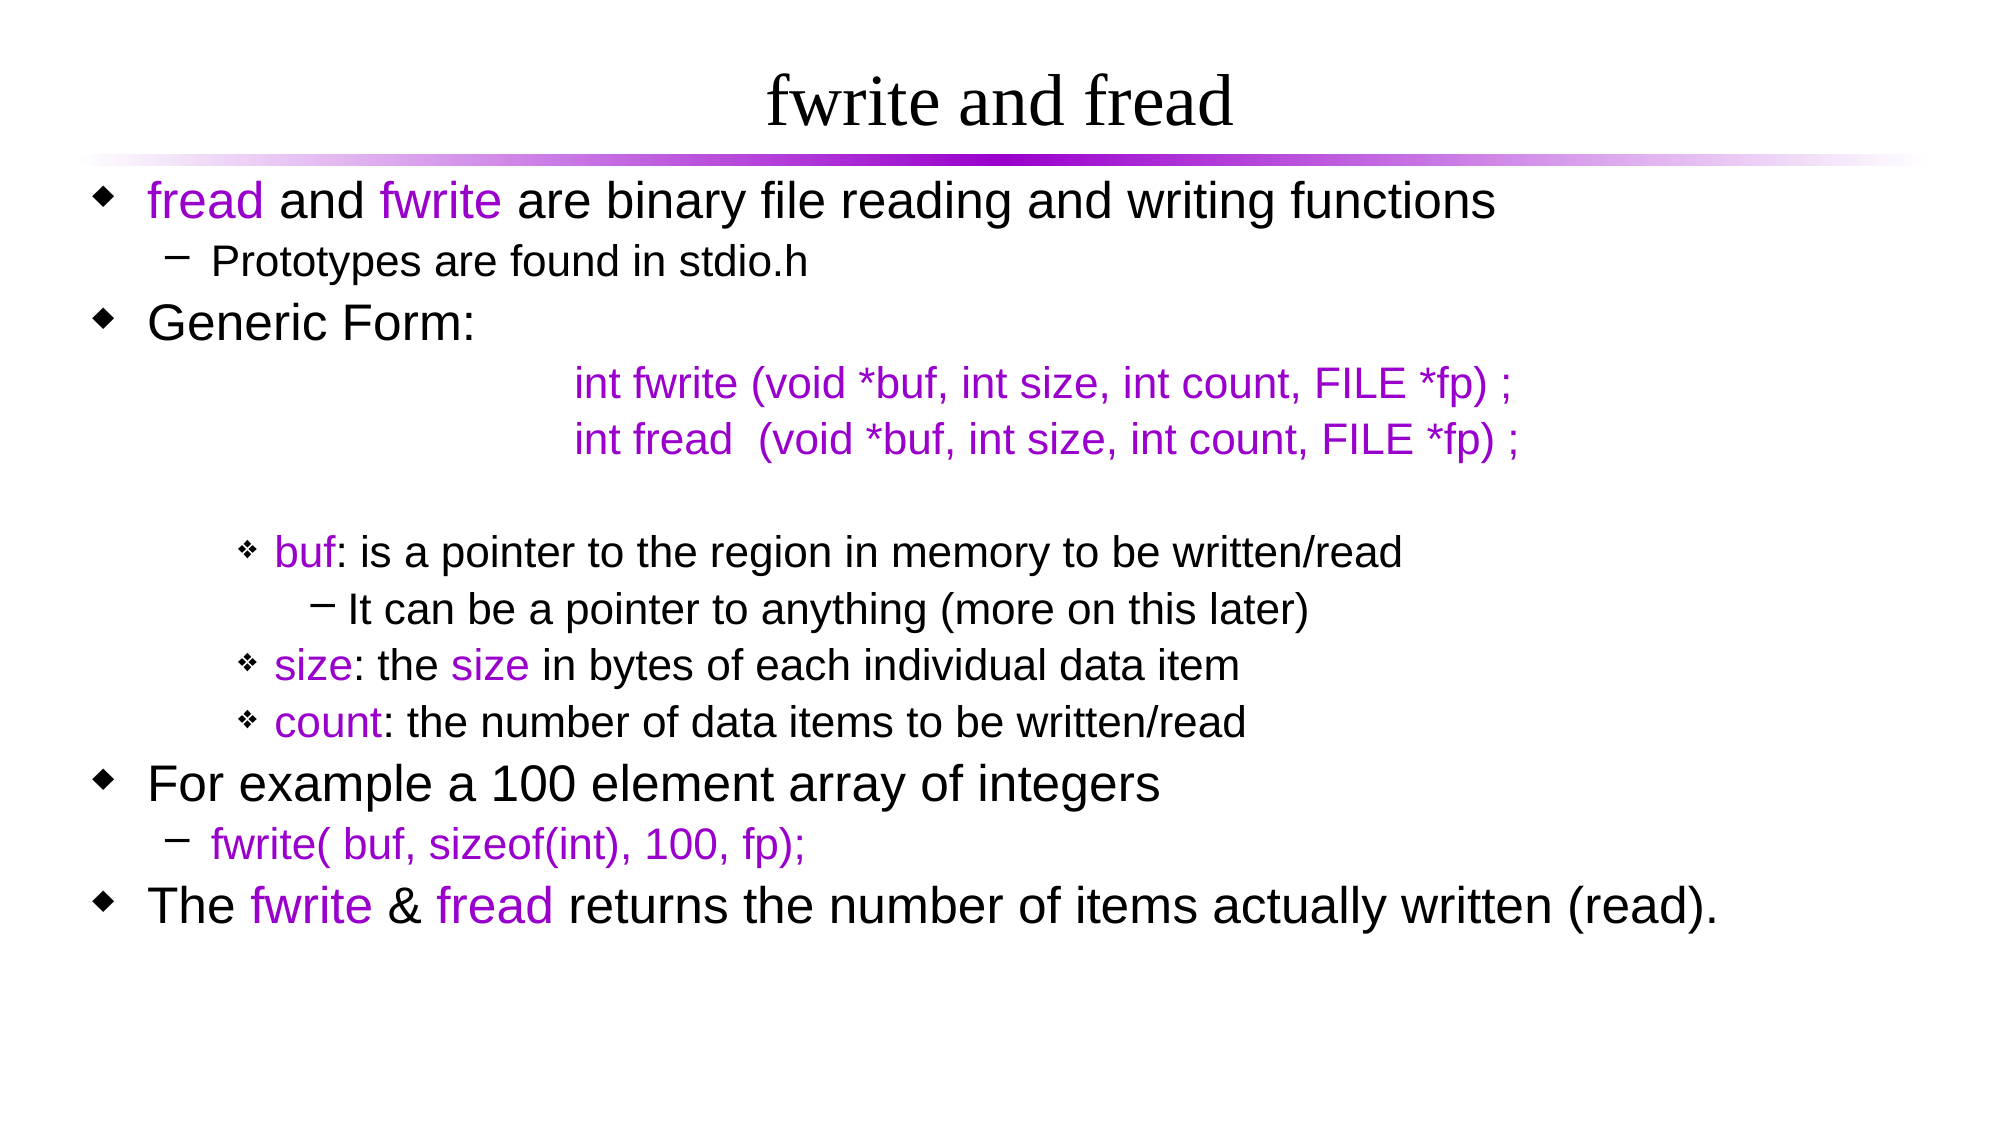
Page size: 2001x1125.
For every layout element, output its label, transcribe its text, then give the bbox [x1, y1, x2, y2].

title fwrite and fread [106, 37, 1894, 155]
list fread and fwrite are binary file reading and writing functions Prototypes are found in stdio.h Generic Form: int fwrite (void *buf, int size, int count, FILE *fp) ; int fread (void *buf, int size, int count, FILE *fp) ; buf: is a pointer to the region in memory to be written/read It can be a pointer to anything (more on this later) size: the size in bytes of each individual data item count: the number of data items to be written/read For example a 100 element array of integers fwrite( buf, sizeof(int), 100, fp); The fwrite & fread returns the number of items actually written (read). [75, 165, 1925, 1070]
